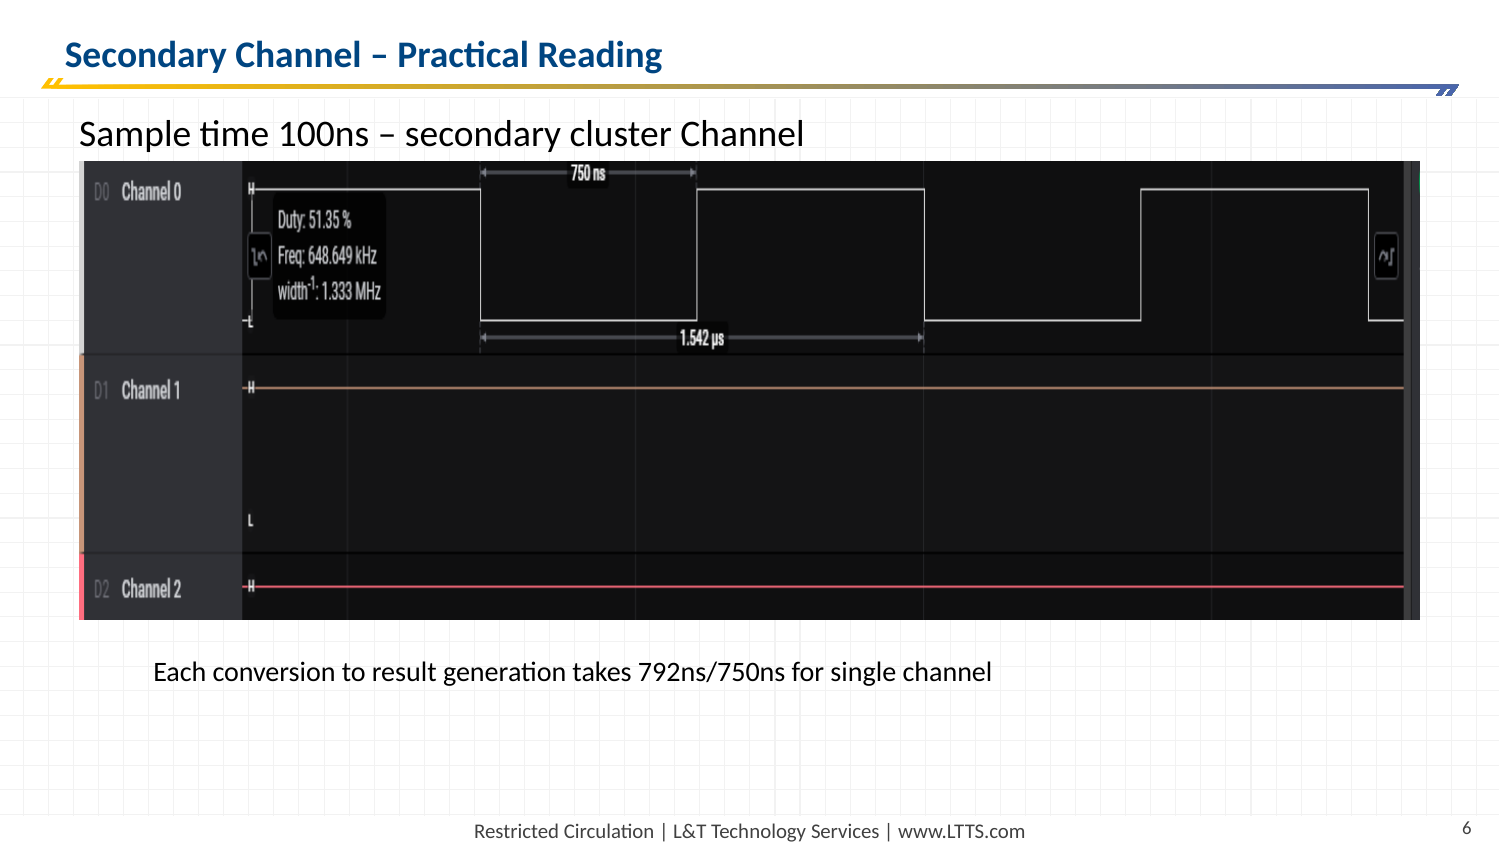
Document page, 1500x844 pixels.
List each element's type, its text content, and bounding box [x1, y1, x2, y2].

picture [79, 161, 1420, 620]
text_box Each conversion to result generation takes 792ns/750ns for single channel [138, 645, 1281, 729]
text_box Sample time 100ns – secondary cluster Channel [64, 101, 855, 162]
title Secondary Channel – Practical Reading [50, 0, 1450, 83]
